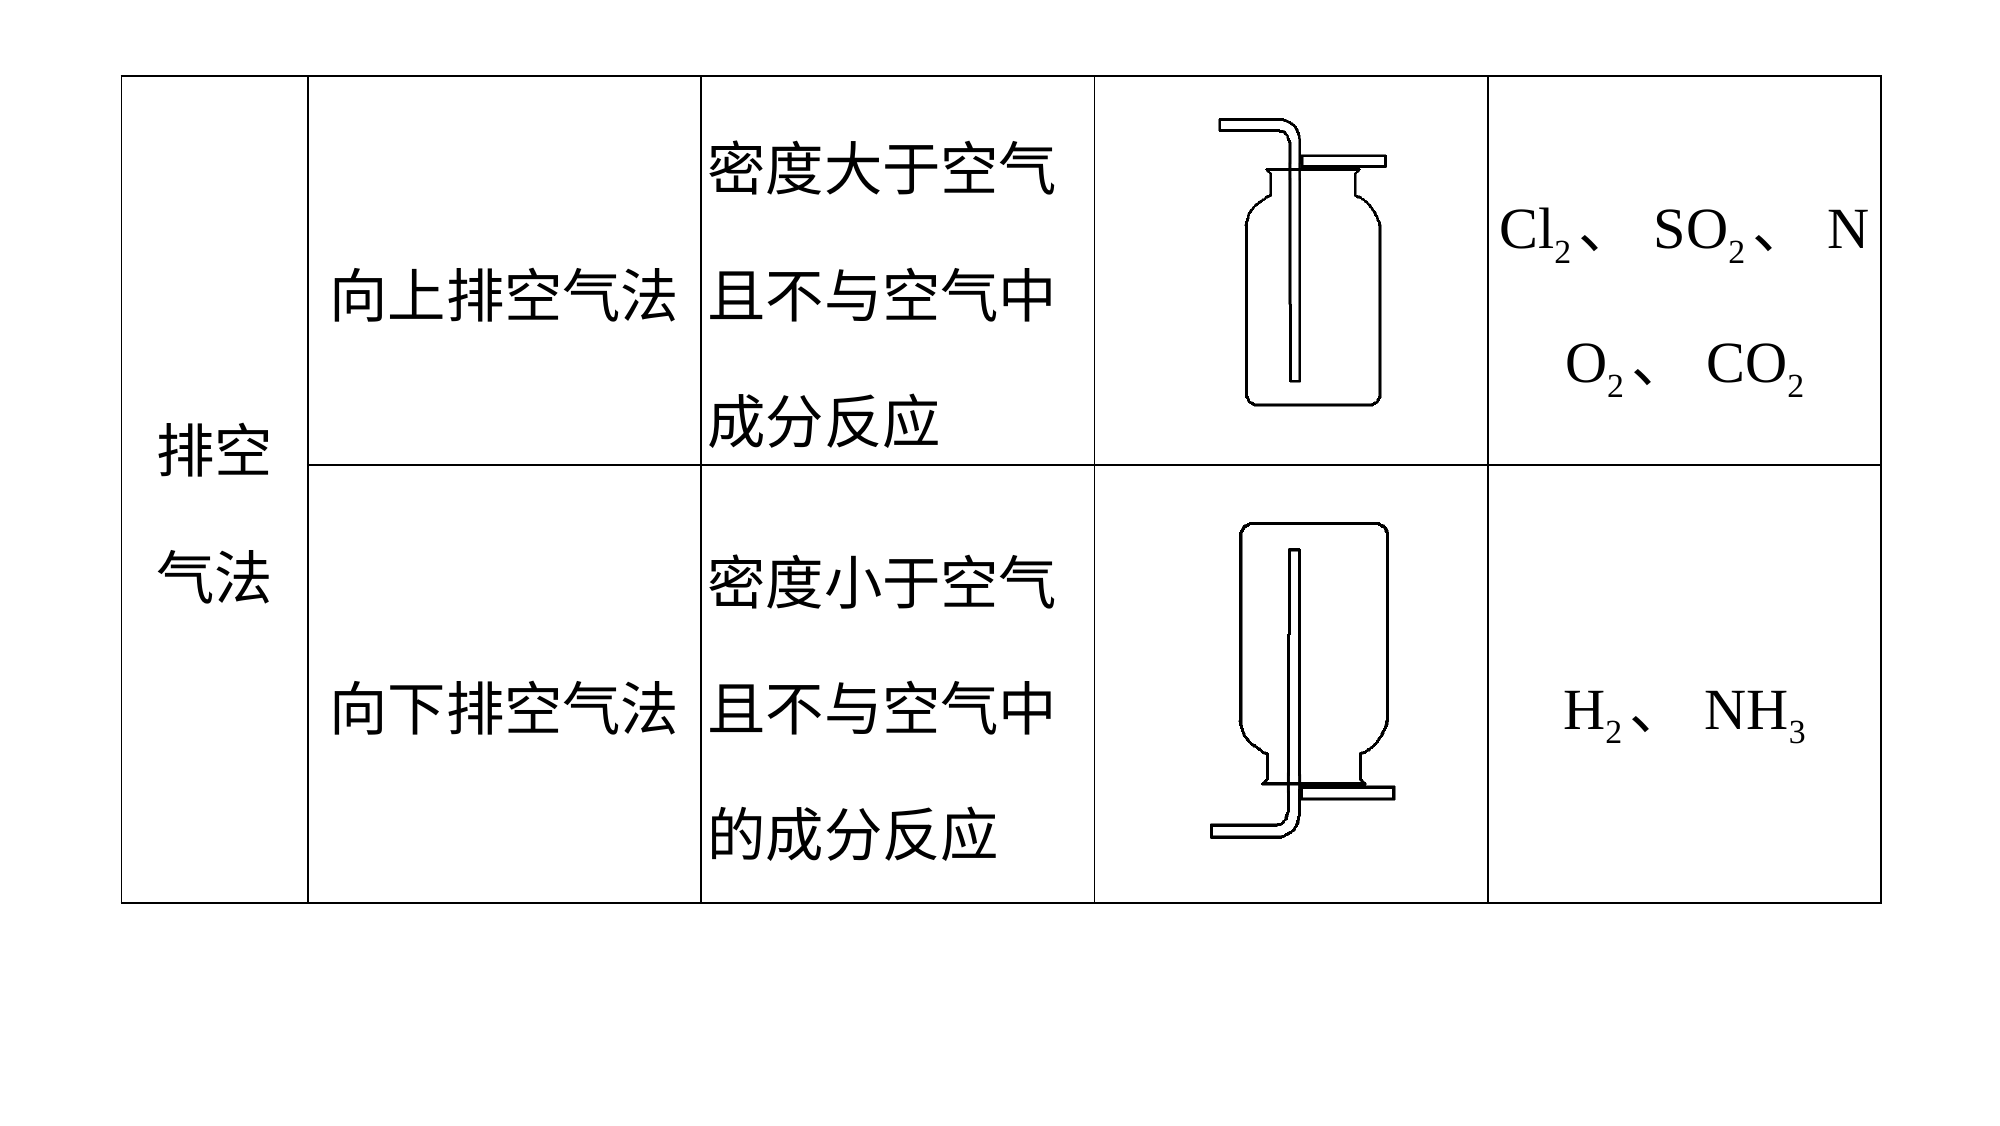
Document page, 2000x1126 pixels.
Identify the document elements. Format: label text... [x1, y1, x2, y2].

table_header 向上排空气法 [309, 77, 700, 464]
table_cell H2、NH3 [1489, 466, 1880, 902]
table_header Cl2、SO2、NO2、CO2 [1489, 77, 1880, 464]
table_cell [1095, 466, 1487, 902]
table_cell 向下排空气法 [309, 466, 700, 902]
table_cell 密度小于空气且不与空气中的成分反应 [702, 466, 1094, 902]
table_header [1095, 77, 1487, 464]
table_header 密度大于空气且不与空气中成分反应 [702, 77, 1094, 464]
table_header 排空气法 [122, 77, 307, 902]
picture [1196, 513, 1413, 847]
picture [1205, 109, 1403, 414]
